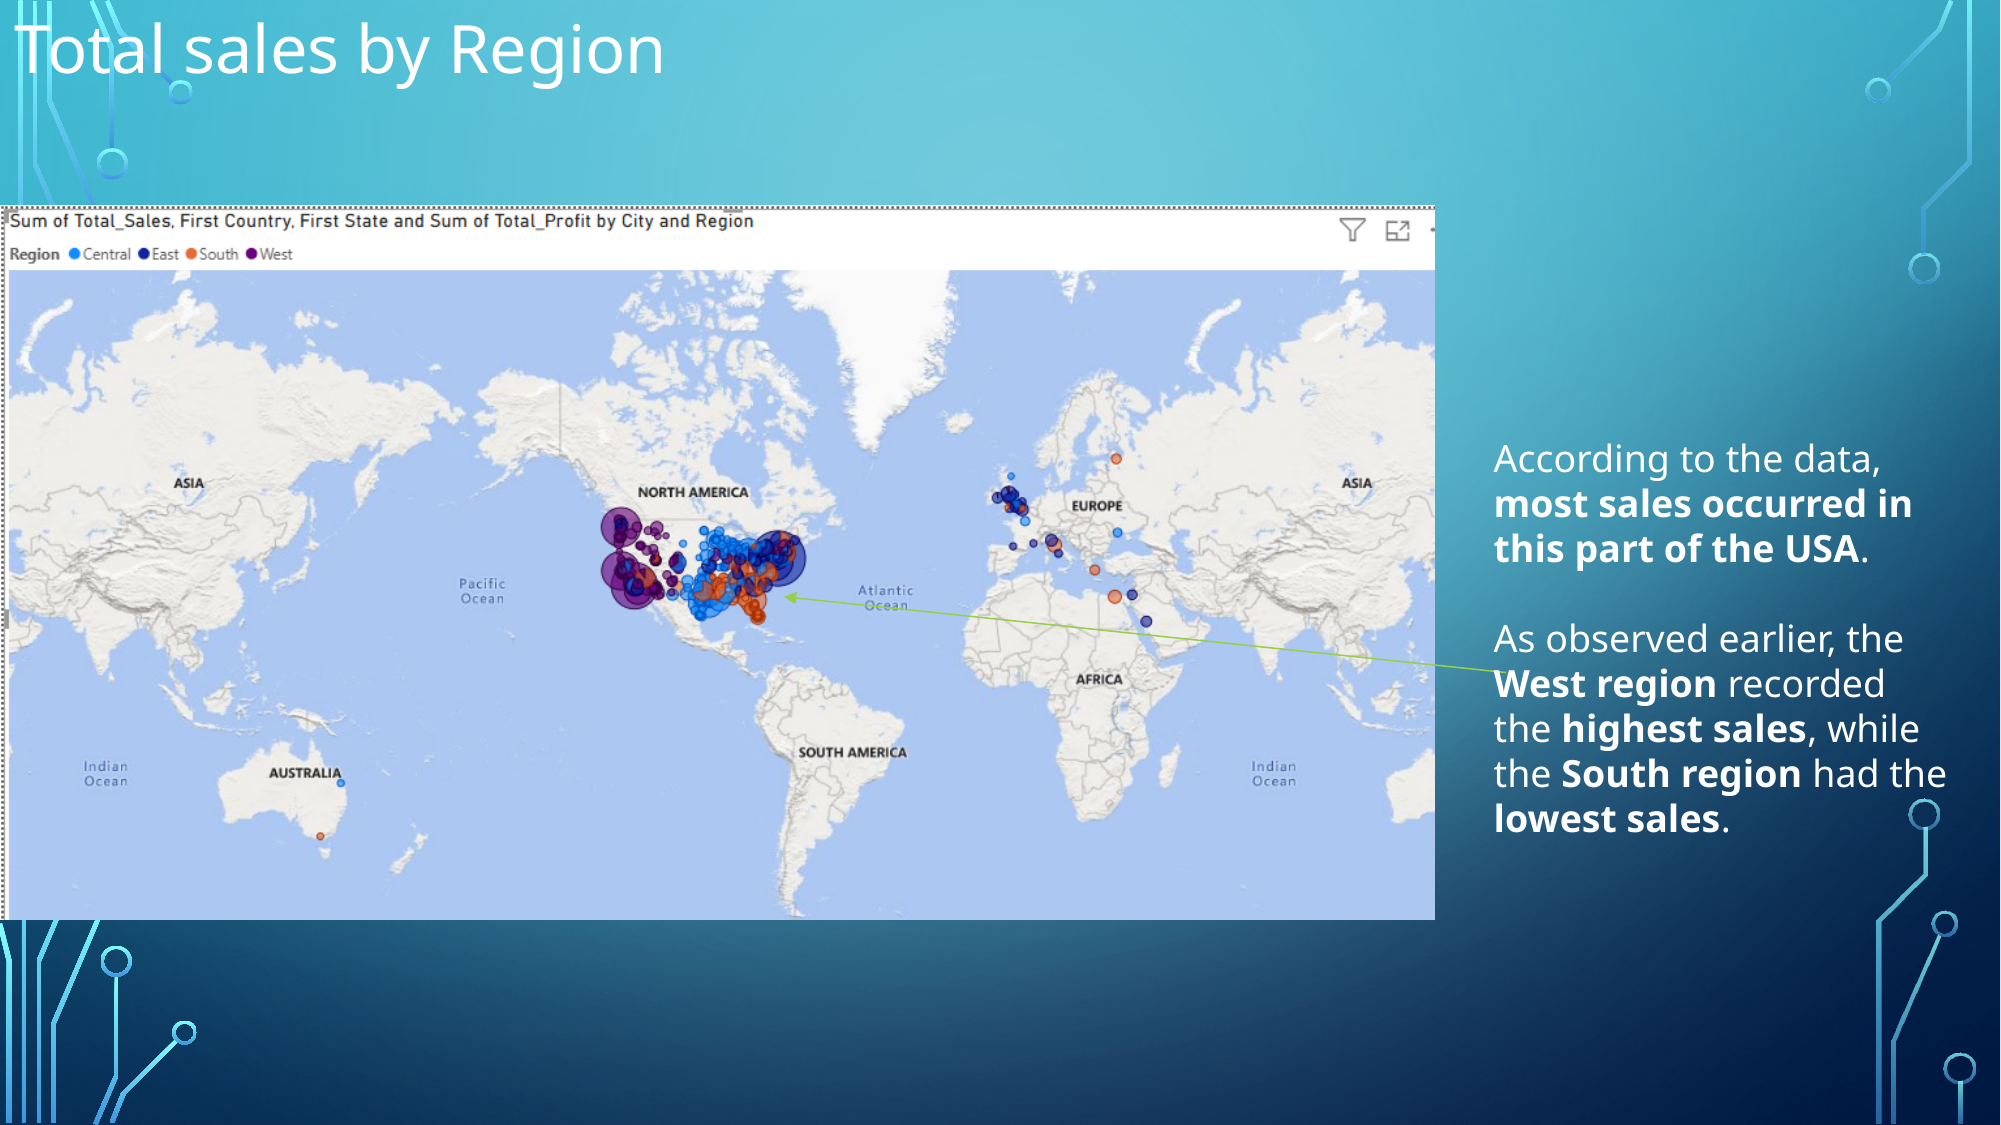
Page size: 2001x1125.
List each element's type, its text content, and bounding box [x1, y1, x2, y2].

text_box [783, 596, 1507, 673]
text_box According to the data, most sales occurred in this part of the USA. As observed earlier, the West region recorded the highest sales, while the South region had the lowest sales. [1478, 427, 1963, 848]
picture [0, 205, 1435, 920]
text_box Total sales by Region [0, 0, 878, 95]
